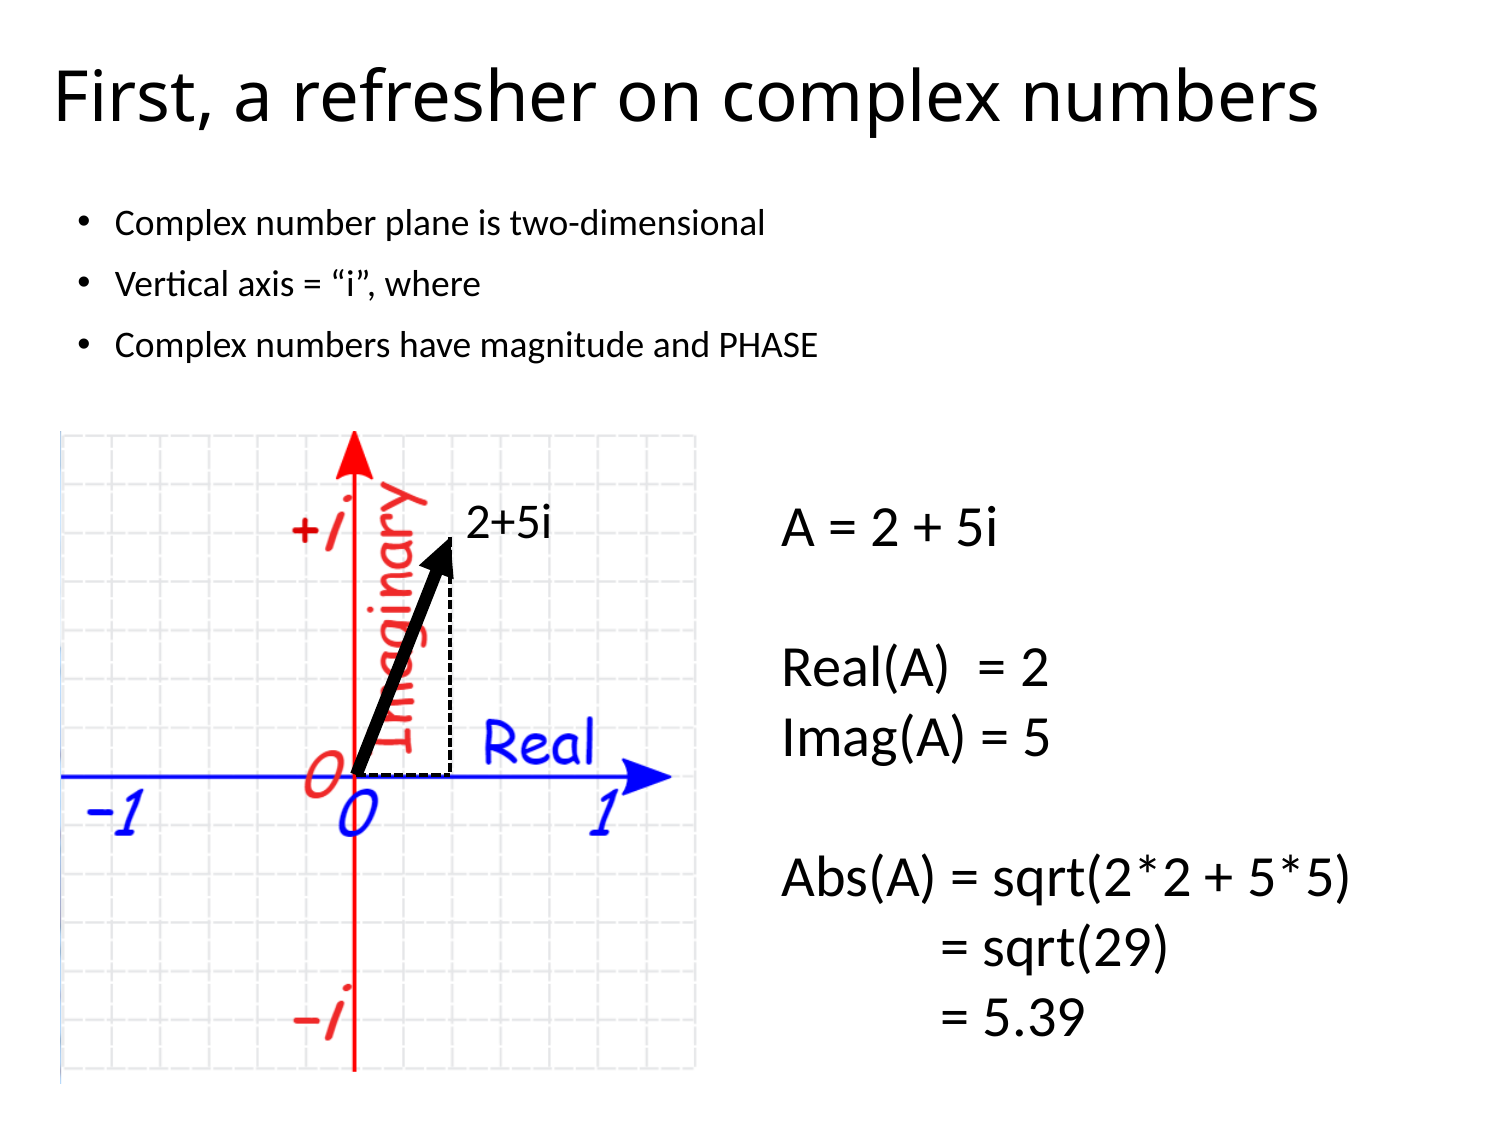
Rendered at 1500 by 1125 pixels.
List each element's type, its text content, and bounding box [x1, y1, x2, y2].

title First, a refresher on complex numbers [37, 31, 1457, 166]
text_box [356, 537, 449, 774]
text_box A = 2 + 5i Real(A) = 2 Imag(A) = 5 Abs(A) = sqrt(2*2 + 5*5) = sqrt(29) = 5.39 [766, 480, 1369, 1056]
picture [60, 431, 711, 1084]
